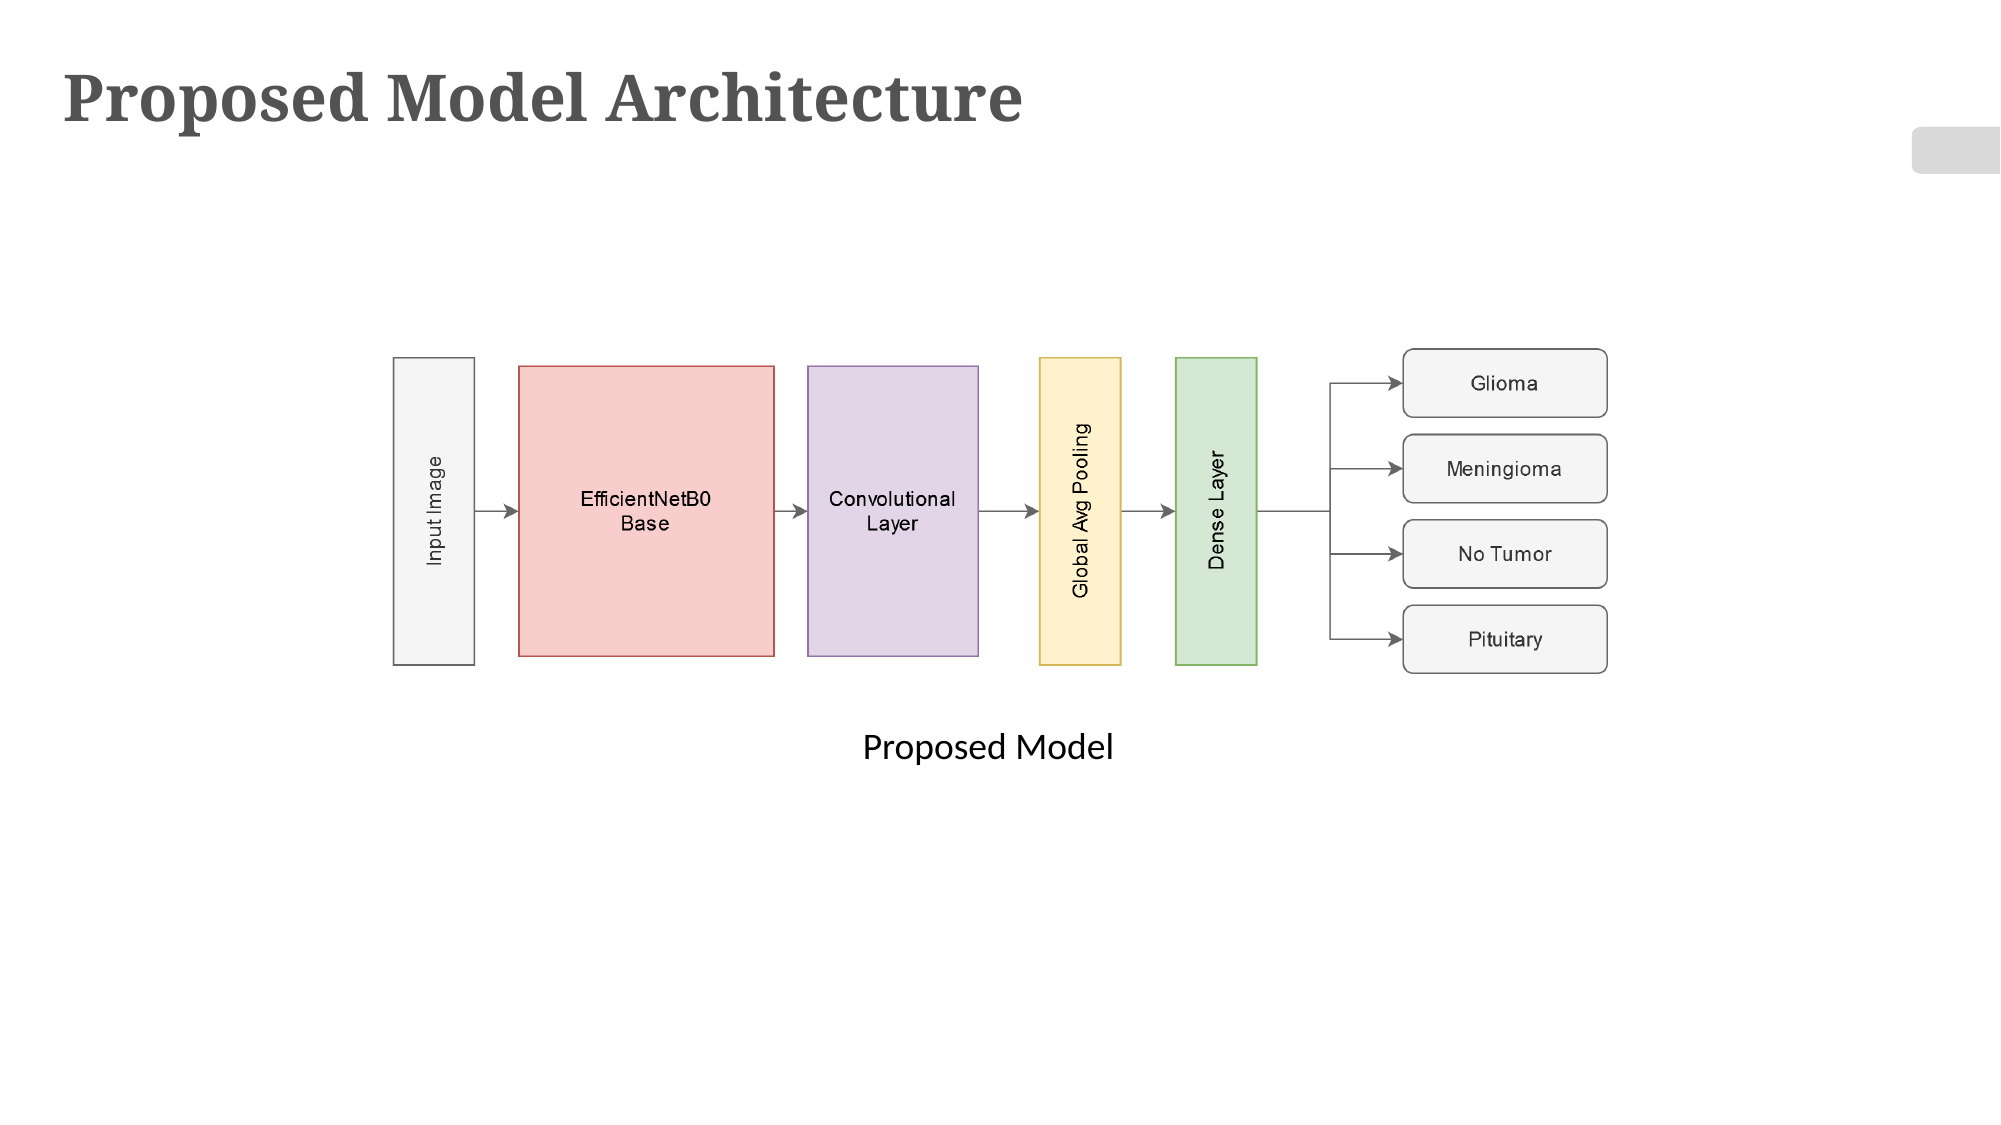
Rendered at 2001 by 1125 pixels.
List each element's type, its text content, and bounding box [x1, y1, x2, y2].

picture [392, 348, 1608, 674]
text_box Proposed Model [697, 714, 1280, 775]
title Proposed Model Architecture [64, 56, 1369, 135]
